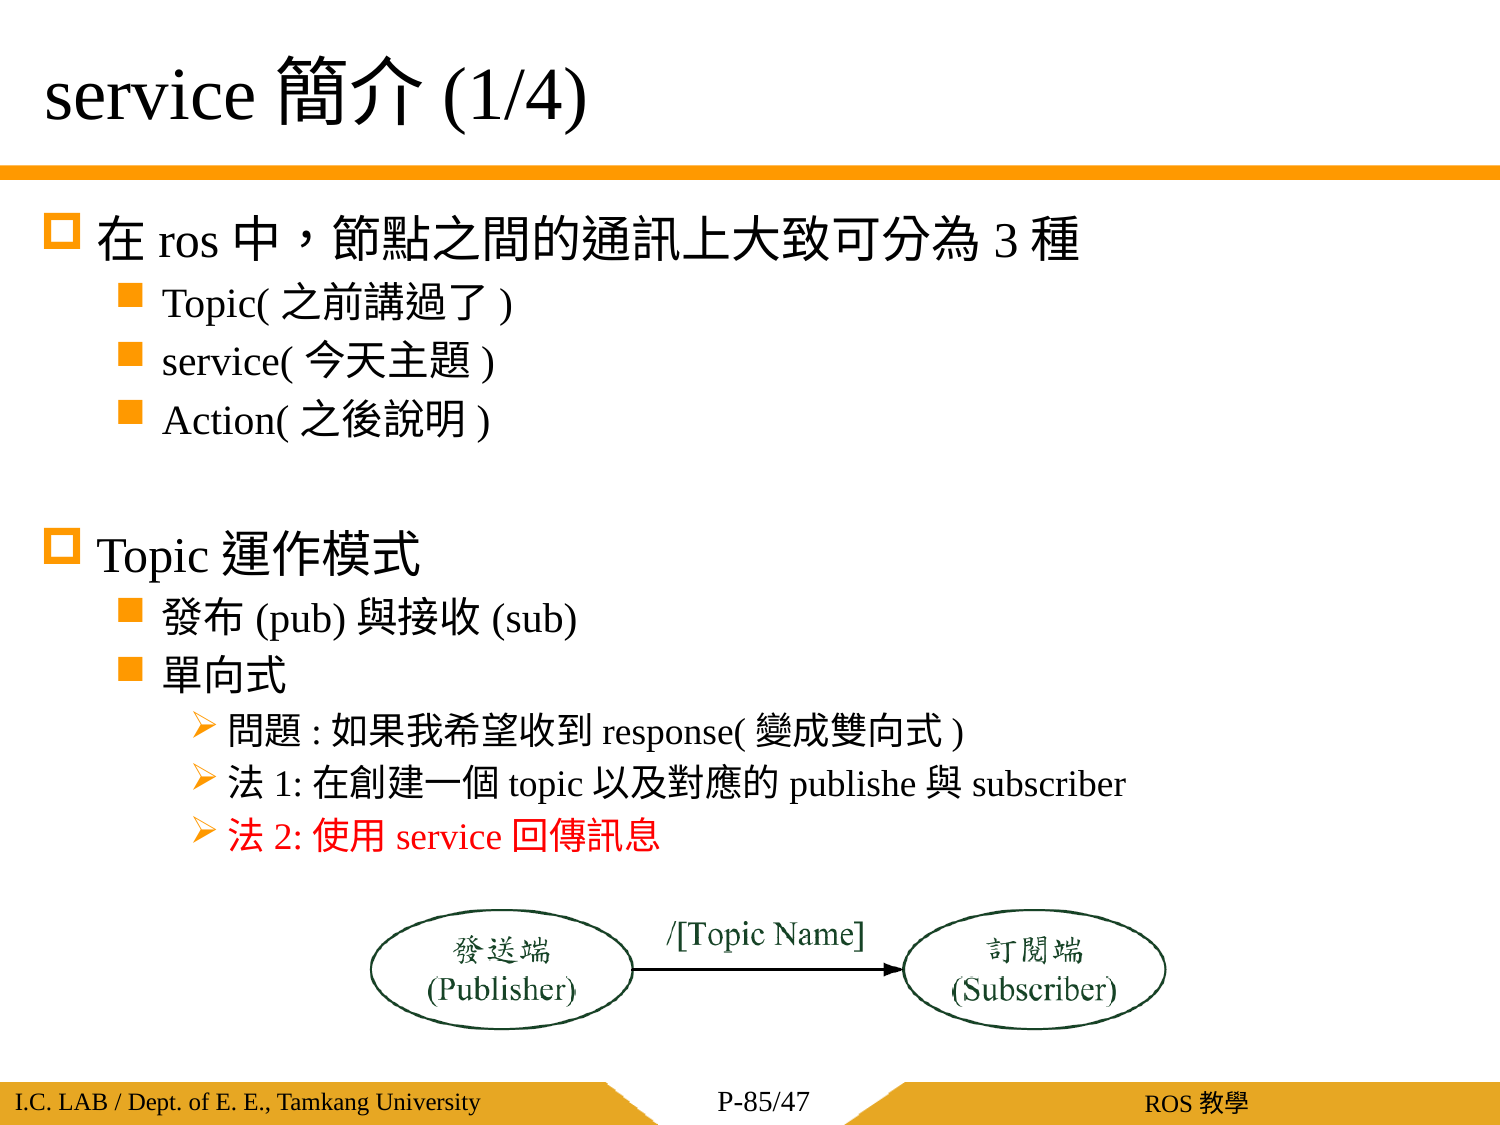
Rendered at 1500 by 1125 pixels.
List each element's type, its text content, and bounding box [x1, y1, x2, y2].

title service簡介(1/4) [29, 19, 1459, 161]
picture [0, 1082, 658, 1125]
picture [842, 1082, 1500, 1125]
list 在ros中，節點之間的通訊上大致可分為3種 Topic(之前講過了) service(今天主題) Action(之後說明) Topic運作模式 發布(pub)與接收(sub) 單向式 問題:如果我希望收到response(變成雙向式) 法1:在創建一個topic以及對應的publishe與subscriber 法2:使用service回傳訊息 [24, 200, 1463, 1074]
picture [359, 881, 1182, 1047]
